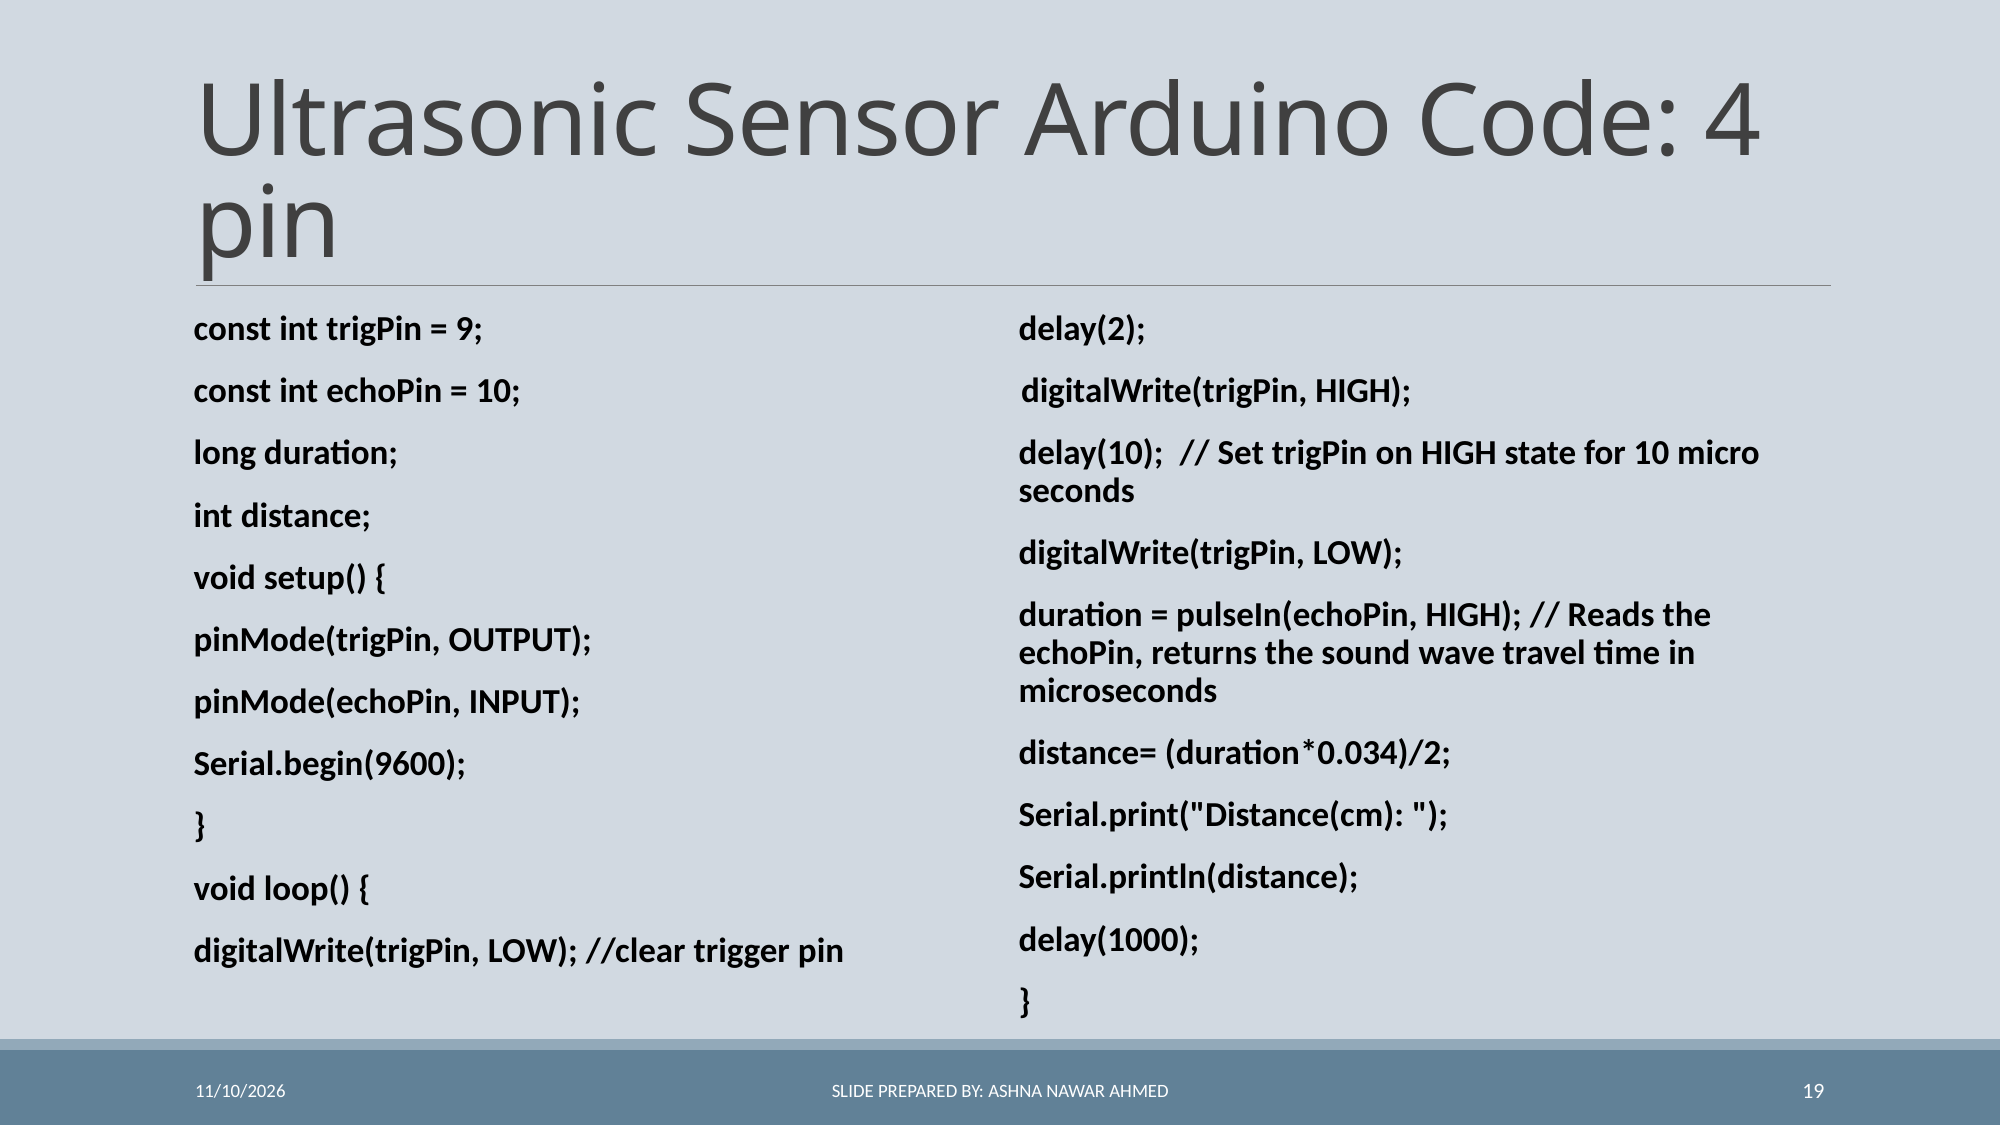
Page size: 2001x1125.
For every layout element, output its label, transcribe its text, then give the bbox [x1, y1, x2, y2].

title Ultrasonic Sensor Arduino Code: 4 pin [180, 47, 1830, 285]
footer Slide Prepared By: Ashna Nawar Ahmed [604, 1059, 1396, 1120]
list const int trigPin = 9; const int echoPin = 10; long duration; int distance; void setup() { pinMode(trigPin, OUTPUT); pinMode(echoPin, INPUT); Serial.begin(9600); } void loop() { digitalWrite(trigPin, LOW); //clear trigger pin delay(2); digitalWrite(trigPin, HIGH); delay(10); // Set trigPin on HIGH state for 10 micro seconds digitalWrite(trigPin, LOW); duration = pulseIn(echoPin, HIGH); // Reads the echoPin, returns the sound wave travel time in microseconds distance= (duration*0.034)/2; Serial.print("Distance(cm): "); Serial.println(distance); delay(1000); } [180, 302, 1830, 1032]
slide_number 28-Dec-21 [180, 1059, 586, 1120]
slide_number 19 [1624, 1059, 1840, 1120]
